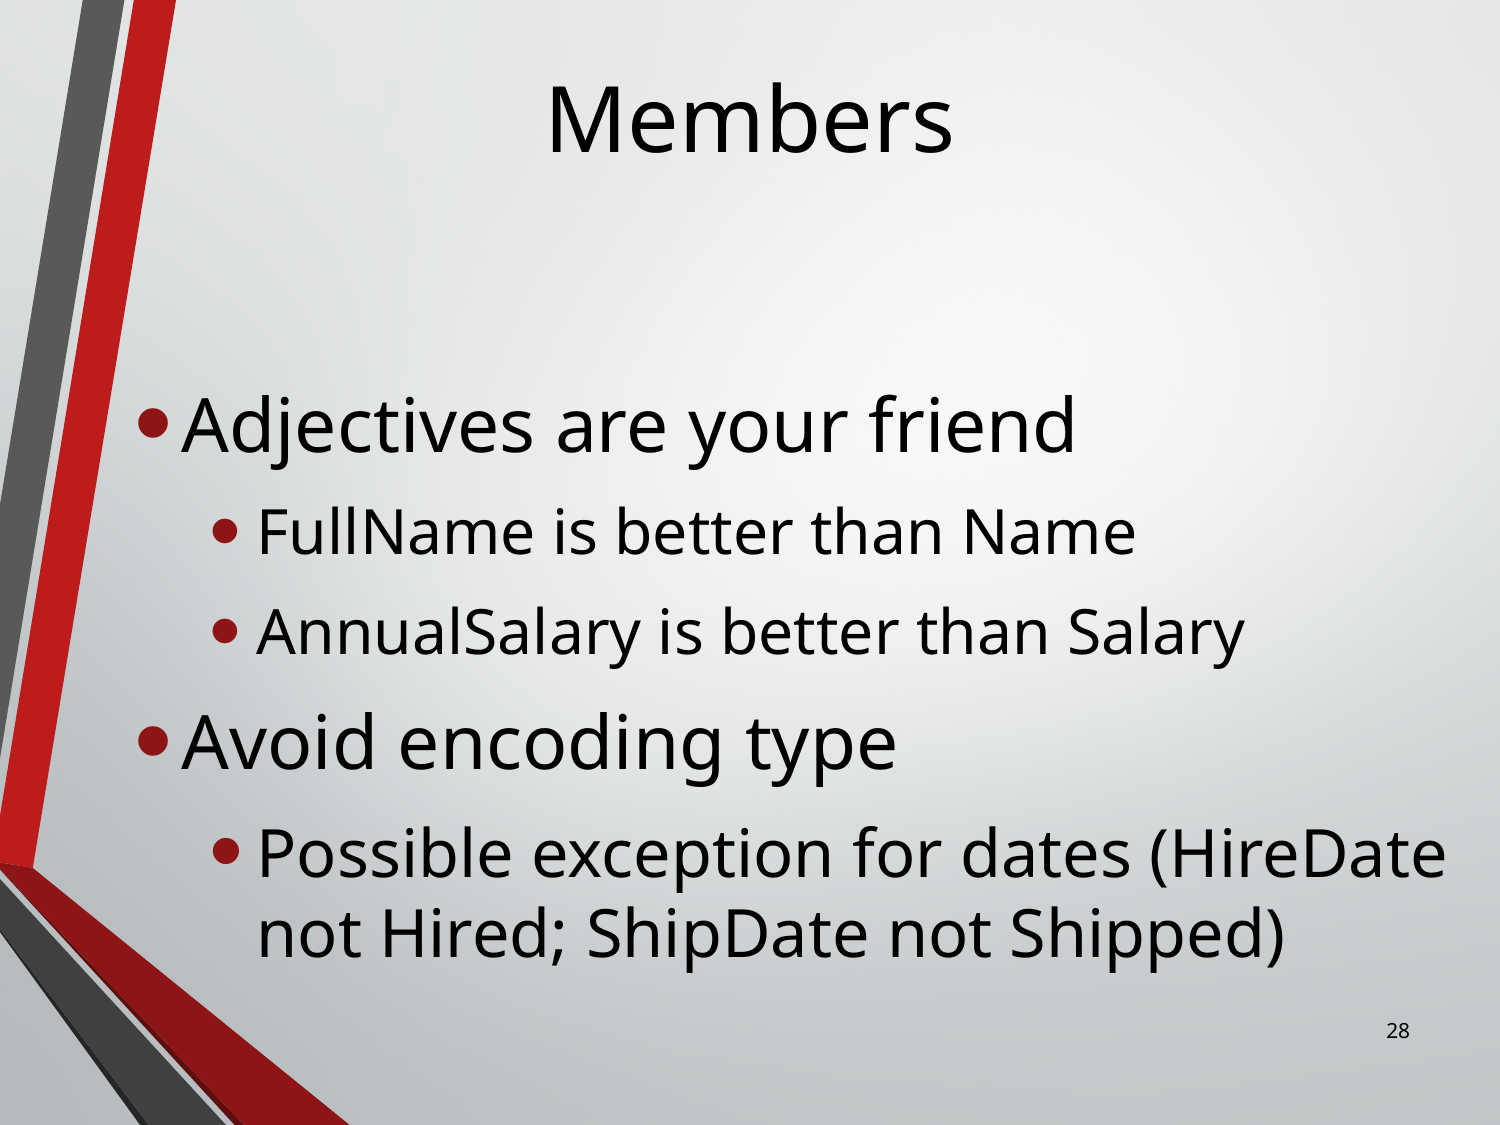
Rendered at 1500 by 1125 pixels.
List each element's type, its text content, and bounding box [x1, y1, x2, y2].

list Adjectives are your friend FullName is better than Name AnnualSalary is better than Salary Avoid encoding type Possible exception for dates (HireDate not Hired; ShipDate not Shipped) [119, 254, 1500, 1094]
slide_number 28 [1354, 1001, 1425, 1062]
title Members [0, 31, 1500, 200]
